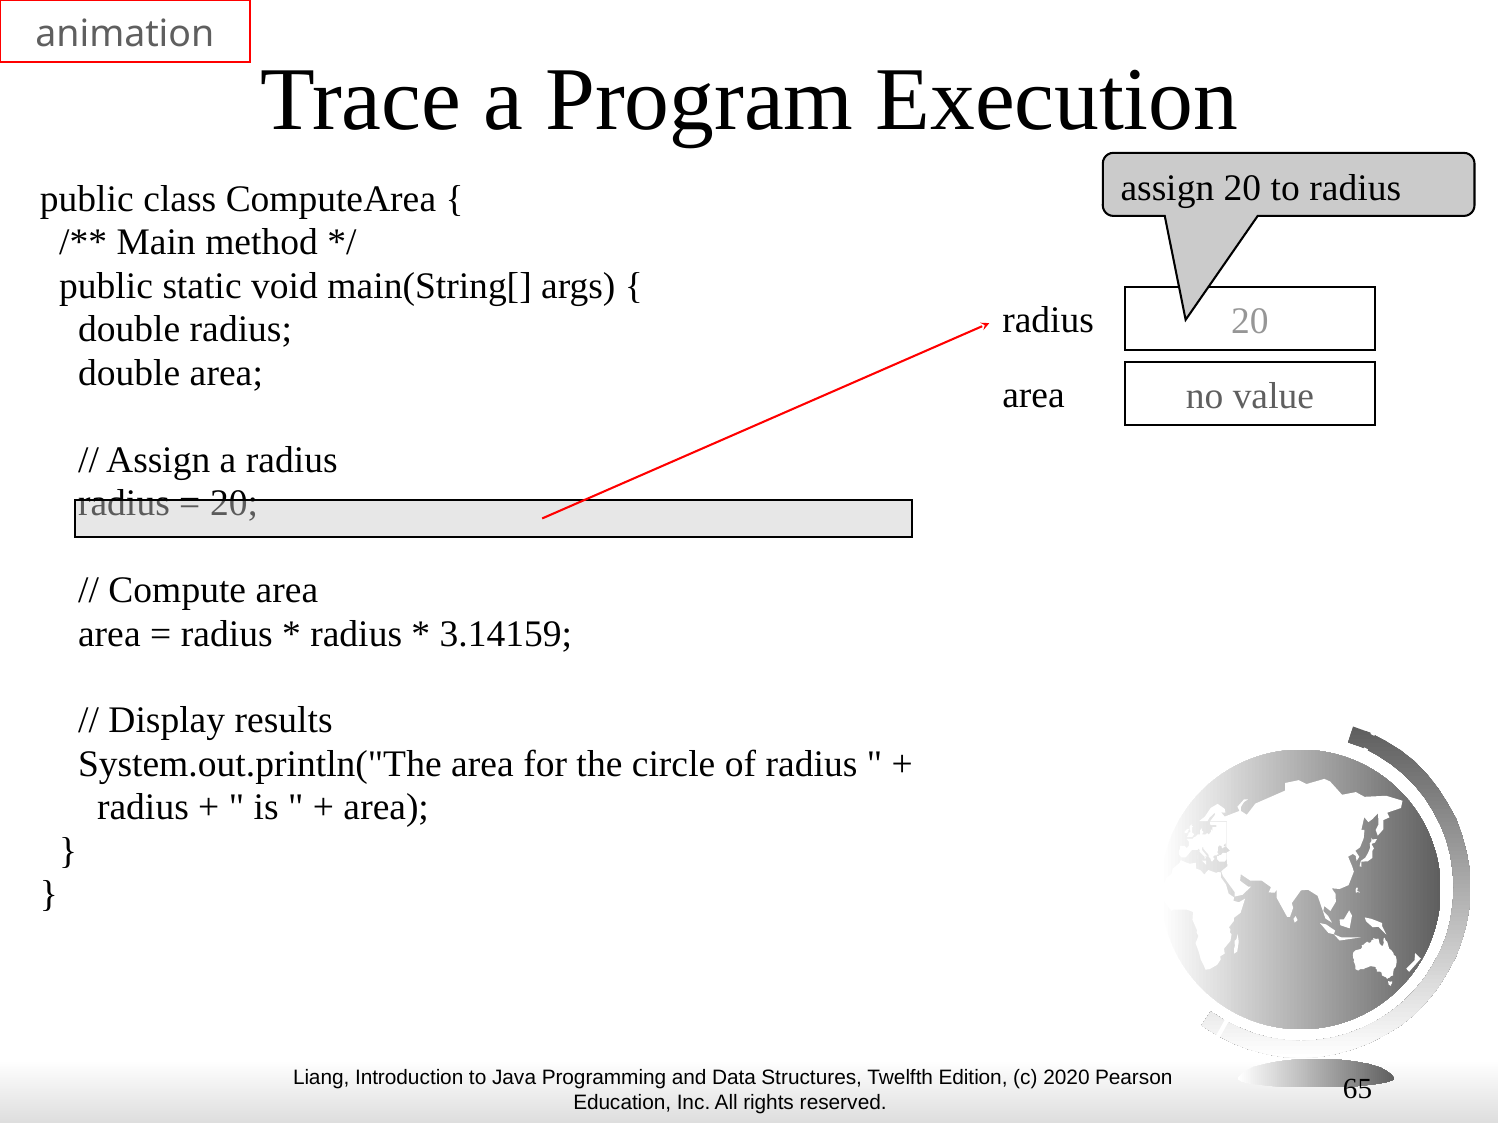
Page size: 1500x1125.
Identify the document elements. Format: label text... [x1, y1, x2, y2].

text_box assign 20 to radius [1102, 152, 1475, 320]
text_box radius [987, 287, 1125, 348]
text_box area [987, 362, 1125, 423]
text_box animation [0, 0, 250, 63]
text_box [74, 500, 913, 538]
list public class ComputeArea { /** Main method */ public static void main(String[] args) { double radius; double area; // Assign a radius radius = 20; // Compute area area = radius * radius * 3.14159; // Display results System.out.println("The area for the circle of radius " + radius + " is " + area); } } [24, 174, 938, 1025]
slide_number 65 [1074, 1049, 1388, 1125]
text_box 20 [1125, 287, 1375, 350]
text_box [542, 322, 990, 519]
title Trace a Program Execution [112, 50, 1388, 138]
text_box no value [1125, 362, 1375, 425]
